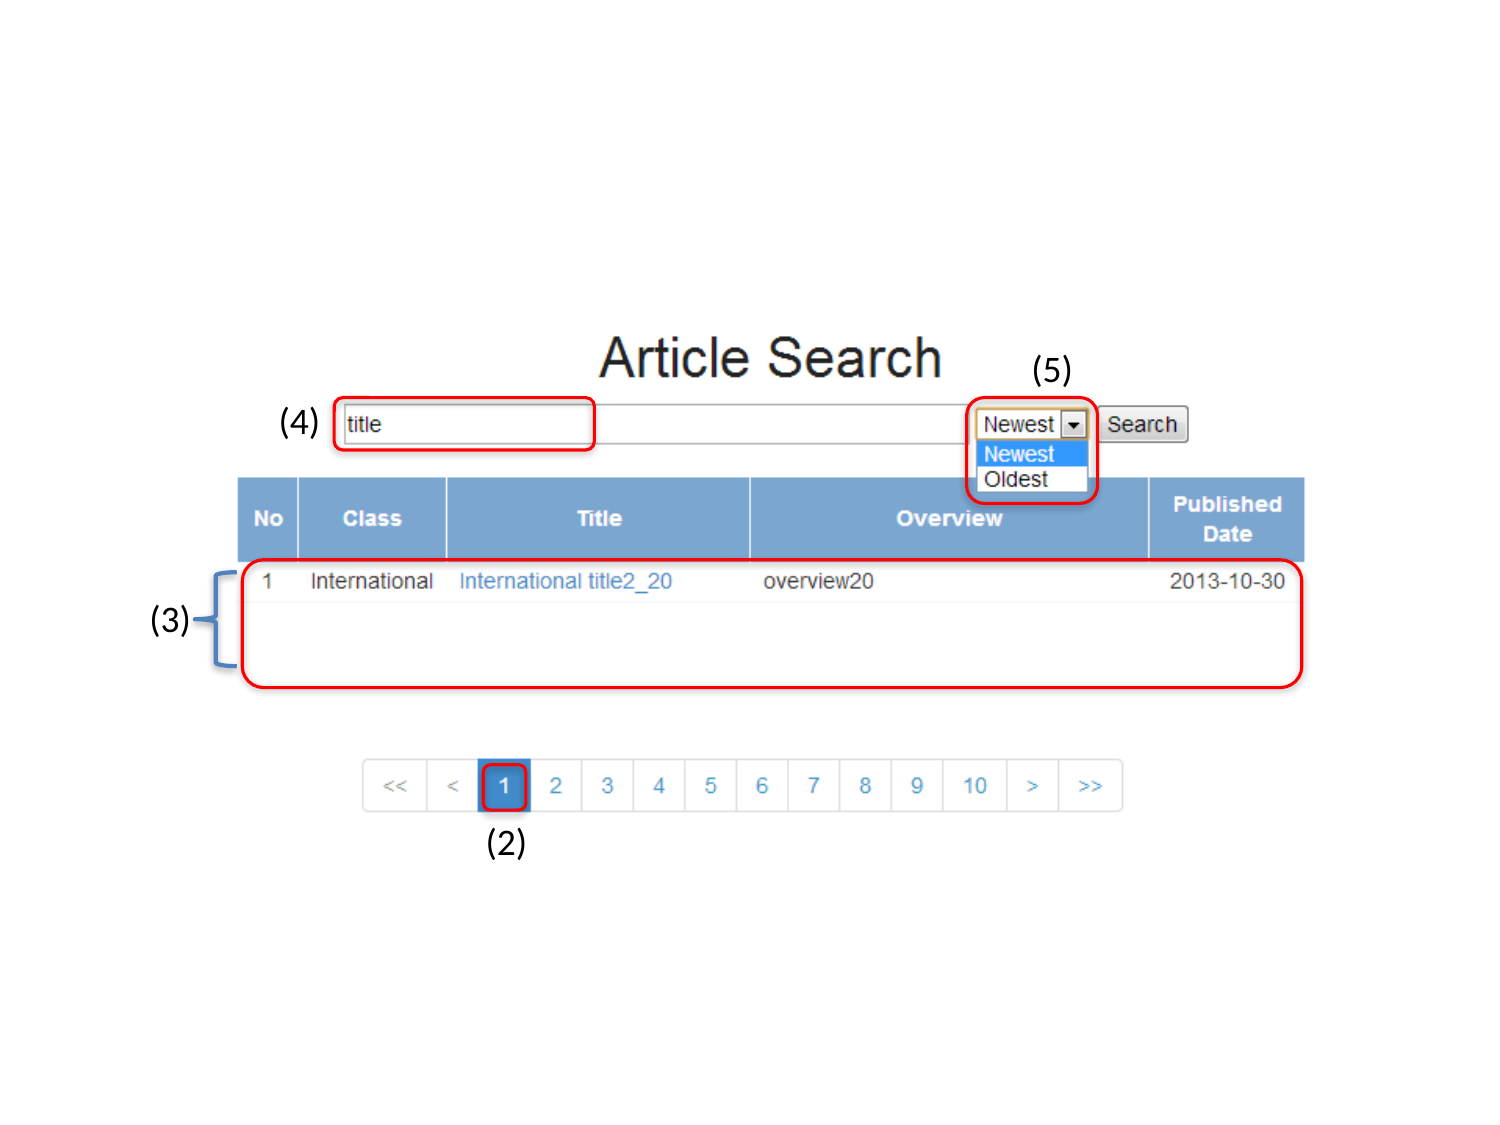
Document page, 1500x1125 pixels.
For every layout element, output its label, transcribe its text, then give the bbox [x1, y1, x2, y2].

text_box [192, 610, 236, 669]
picture [330, 729, 1169, 859]
text_box [241, 610, 1303, 689]
picture [199, 295, 1337, 603]
text_box (3) [134, 587, 206, 648]
